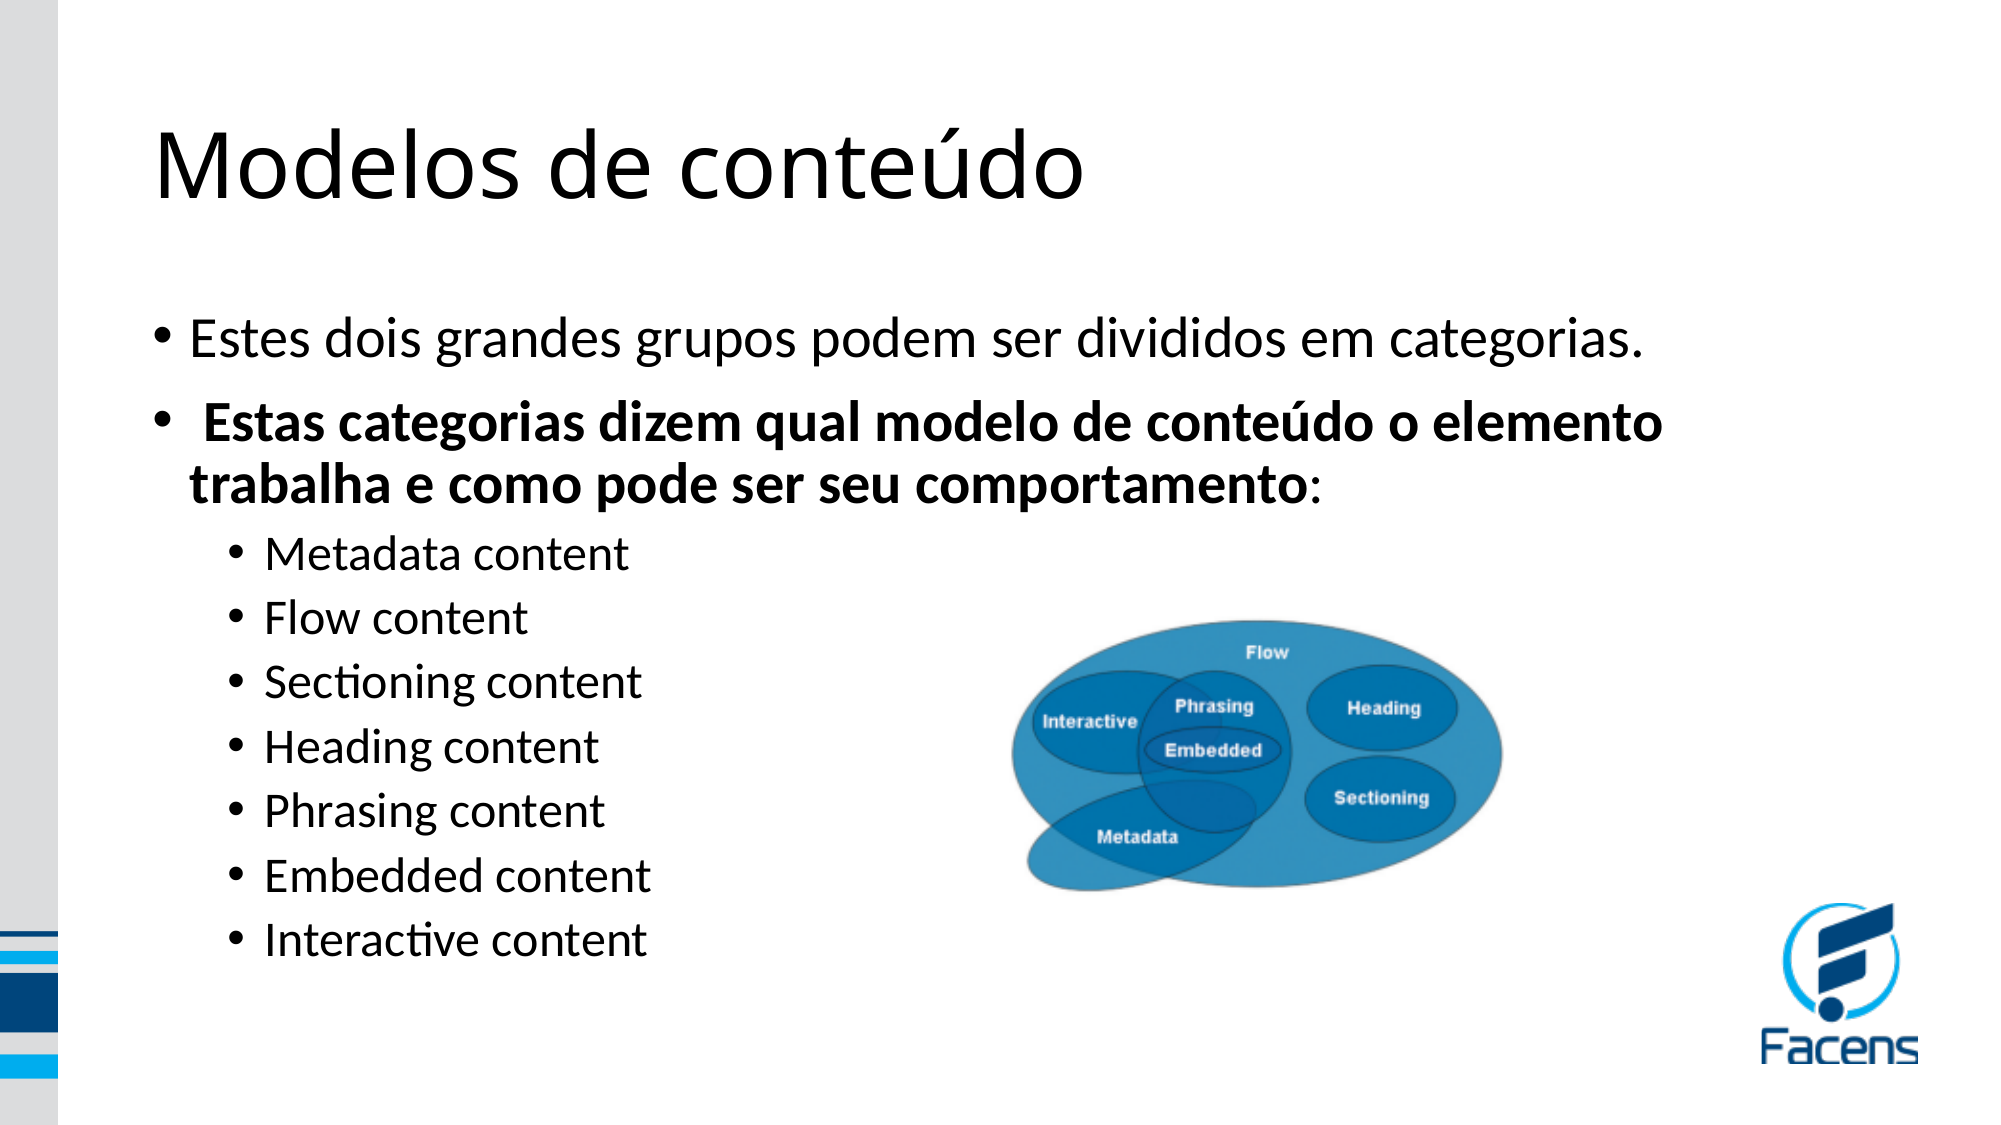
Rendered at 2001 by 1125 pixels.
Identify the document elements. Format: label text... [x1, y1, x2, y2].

list Estes dois grandes grupos podem ser divididos em categorias. Estas categorias dizem qual modelo de conteúdo o elemento trabalha e como pode ser seu comportamento: Metadata content Flow content Sectioning content Heading content Phrasing content Embedded content Interactive content [137, 299, 1863, 1014]
picture [0, 0, 58, 950]
picture [1761, 903, 1918, 1064]
picture [966, 596, 1573, 932]
picture [0, 965, 58, 1054]
title Modelos de conteúdo [137, 59, 1863, 278]
picture [0, 1079, 58, 1125]
